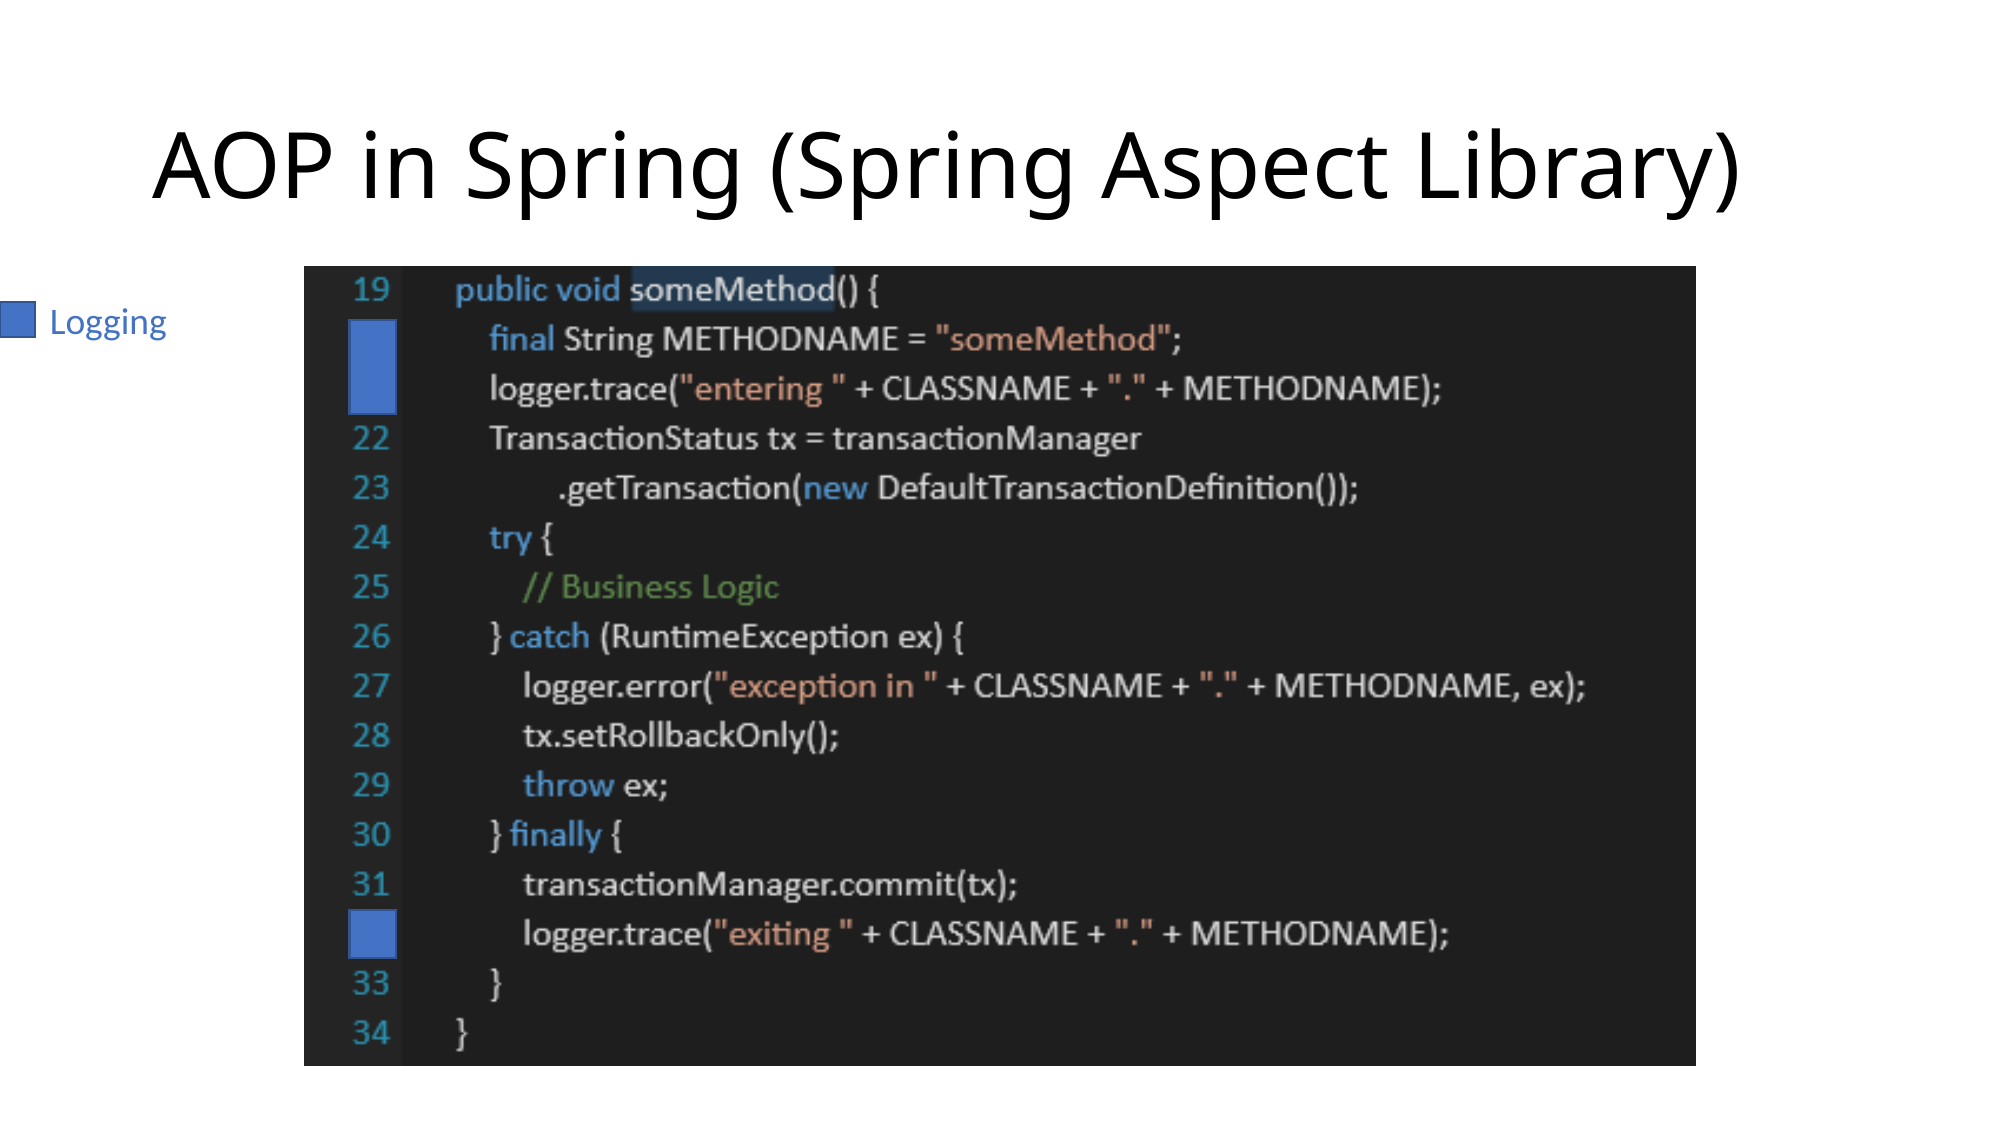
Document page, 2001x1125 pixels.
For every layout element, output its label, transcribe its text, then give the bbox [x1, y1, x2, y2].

title AOP in Spring (Spring Aspect Library) [137, 59, 1863, 278]
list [303, 266, 1696, 1066]
text_box [0, 301, 35, 338]
text_box Logging [35, 289, 303, 350]
